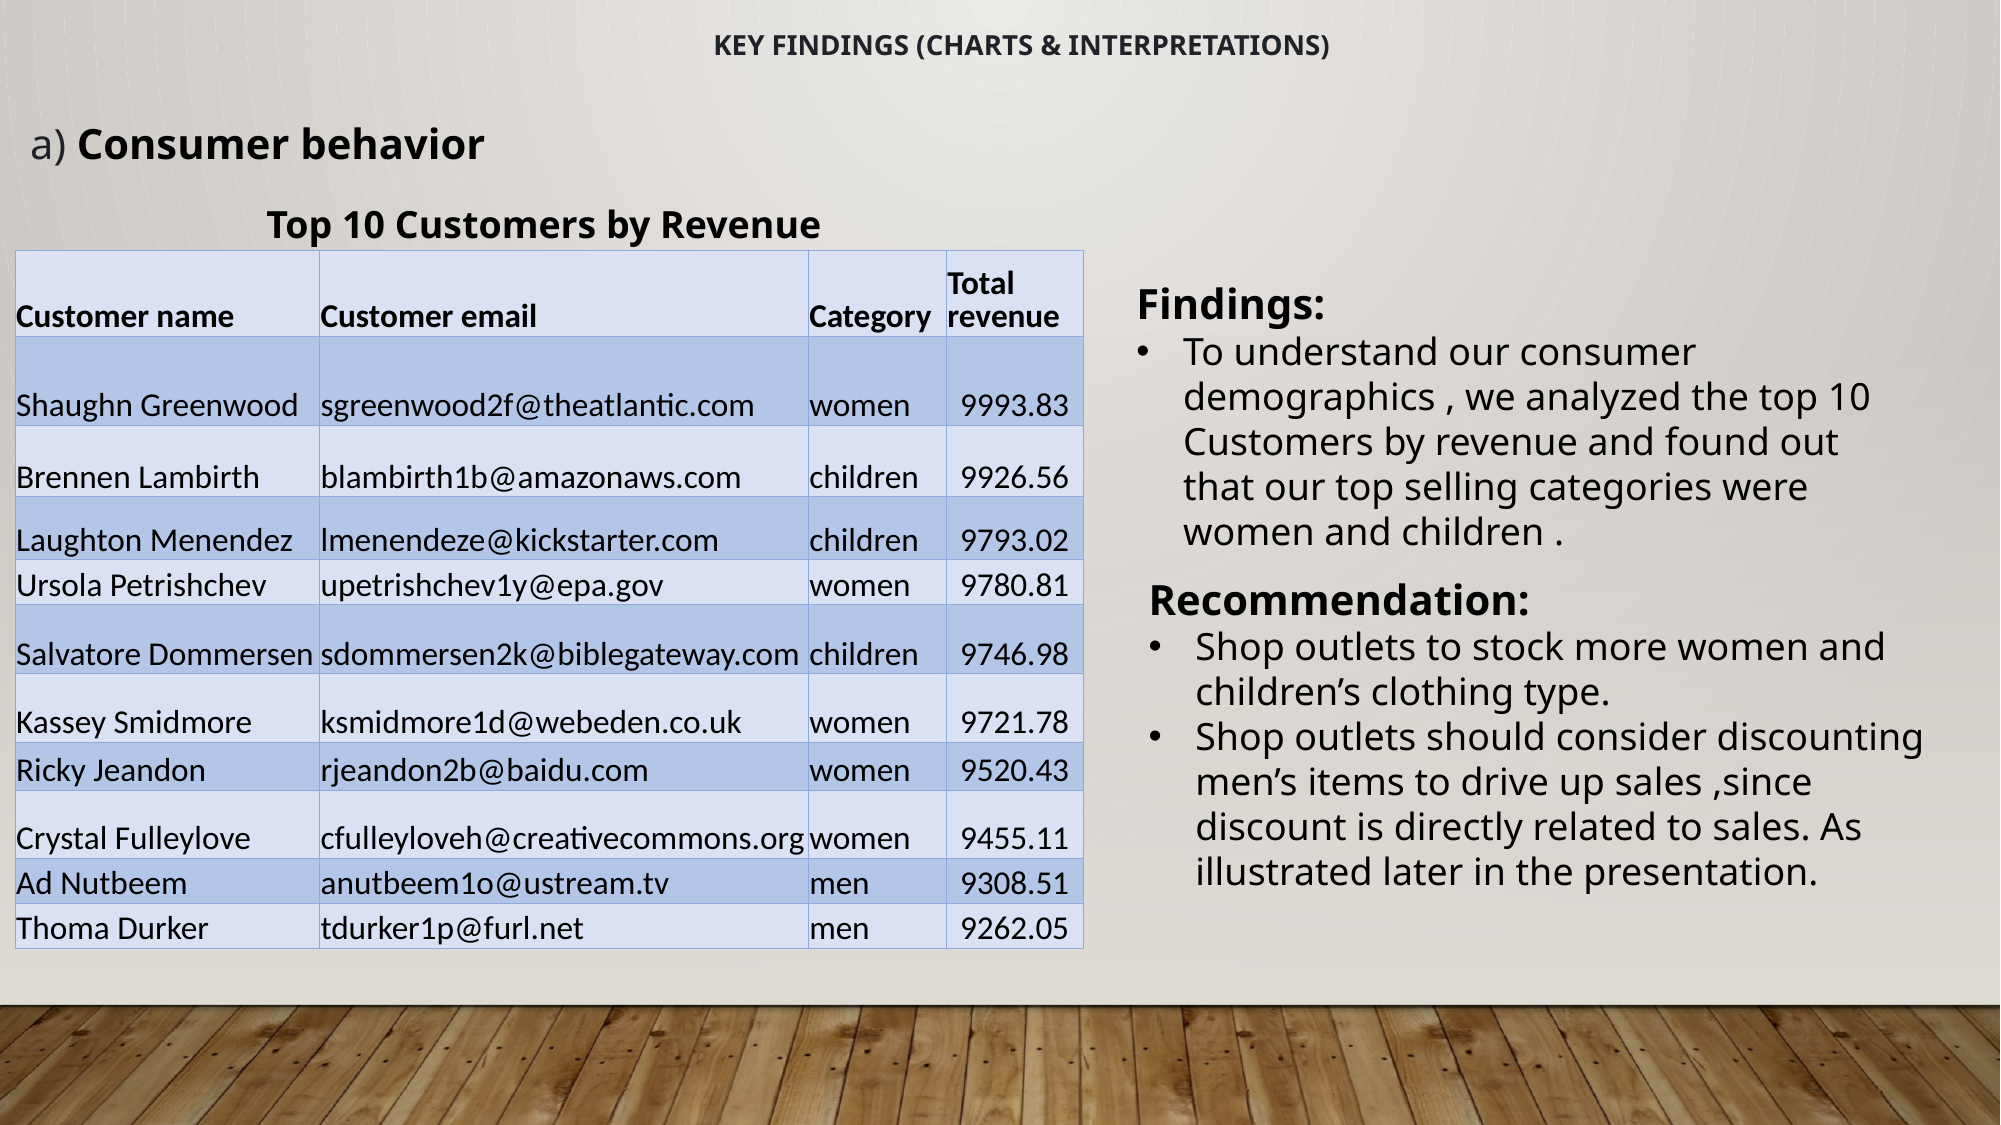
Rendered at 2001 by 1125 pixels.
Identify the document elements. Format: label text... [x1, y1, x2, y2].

table_cell Category [809, 251, 946, 336]
table_cell Brennen Lambirth [16, 426, 319, 496]
text_box Findings: To understand our consumer demographics , we analyzed the top 10 Customers by revenue and found out that our top selling categories were women and children . [1121, 270, 1935, 561]
table_cell 9308.51 [947, 859, 1083, 903]
table_cell 9721.78 [947, 674, 1083, 742]
table_cell Ad Nutbeem [16, 859, 319, 903]
table_cell Kassey Smidmore [16, 674, 319, 742]
table_cell men [809, 859, 946, 903]
table_cell 9793.02 [947, 497, 1083, 559]
table_cell women [809, 674, 946, 742]
table_cell 9520.43 [947, 743, 1083, 790]
table_cell women [809, 791, 946, 858]
table_cell cfulleyloveh@creativecommons.org [320, 791, 808, 858]
table_cell 9780.81 [947, 560, 1083, 604]
table_cell men [809, 904, 946, 948]
table_cell rjeandon2b@baidu.com [320, 743, 808, 790]
table_cell 9746.98 [947, 605, 1083, 673]
table_header Top 10 Customers by Revenue [15, 187, 1083, 250]
table_cell children [809, 426, 946, 496]
table_cell Ricky Jeandon [16, 743, 319, 790]
picture [0, 1005, 2000, 1125]
table_cell sdommersen2k@biblegateway.com [320, 605, 808, 673]
table_cell lmenendeze@kickstarter.com [320, 497, 808, 559]
table_cell women [809, 337, 946, 425]
table_cell ksmidmore1d@webeden.co.uk [320, 674, 808, 742]
table_cell Salvatore Dommersen [16, 605, 319, 673]
table_cell anutbeem1o@ustream.tv [320, 859, 808, 903]
table_cell 9993.83 [947, 337, 1083, 425]
table_cell Customer email [320, 251, 808, 336]
table_cell women [809, 743, 946, 790]
table_cell upetrishchev1y@epa.gov [320, 560, 808, 604]
table_cell 9262.05 [947, 904, 1083, 948]
table_cell tdurker1p@furl.net [320, 904, 808, 948]
title Key findings (charts & interpretations) [171, 24, 1873, 100]
table_cell women [809, 560, 946, 604]
table_cell Total revenue [947, 251, 1083, 336]
table_cell Ursola Petrishchev [16, 560, 319, 604]
table_cell Customer name [16, 251, 319, 336]
table_cell Crystal Fulleylove [16, 791, 319, 858]
table_cell Laughton Menendez [16, 497, 319, 559]
list a) Consumer behavior [15, 100, 1949, 997]
table_cell children [809, 605, 946, 673]
table_cell blambirth1b@amazonaws.com [320, 426, 808, 496]
text_box Recommendation: Shop outlets to stock more women and children’s clothing type. Shop outlets should consider discounting men’s items to drive up sales ,since discount is directly related to sales. As illustrated later in the presentation. [1133, 565, 1985, 901]
table_cell 9926.56 [947, 426, 1083, 496]
table_cell Thoma Durker [16, 904, 319, 948]
table_cell children [809, 497, 946, 559]
table_cell sgreenwood2f@theatlantic.com [320, 337, 808, 425]
table_cell Shaughn Greenwood [16, 337, 319, 425]
table_cell 9455.11 [947, 791, 1083, 858]
